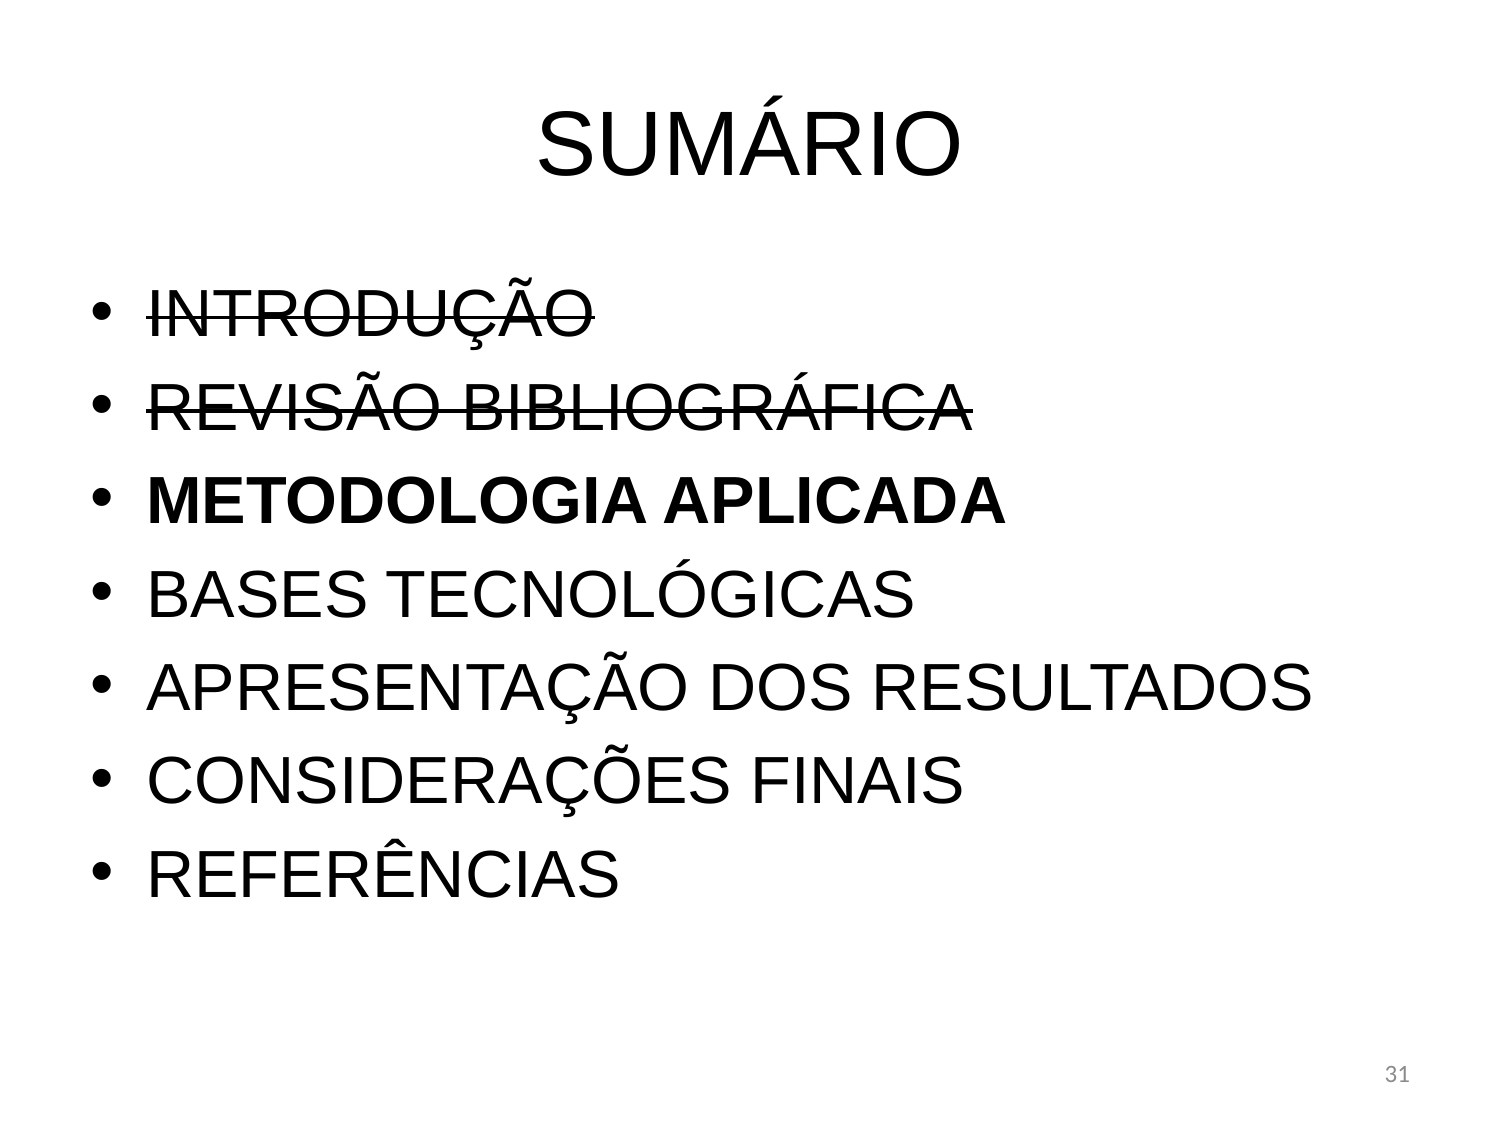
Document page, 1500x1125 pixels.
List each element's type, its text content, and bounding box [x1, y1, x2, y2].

title SUMÁRIO [75, 45, 1425, 233]
slide_number 31 [1074, 1042, 1425, 1103]
list INTRODUÇÃO REVISÃO BIBLIOGRÁFICA METODOLOGIA APLICADA BASES TECNOLÓGICAS APRESENTAÇÃO DOS RESULTADOS CONSIDERAÇÕES FINAIS REFERÊNCIAS [75, 262, 1425, 1005]
